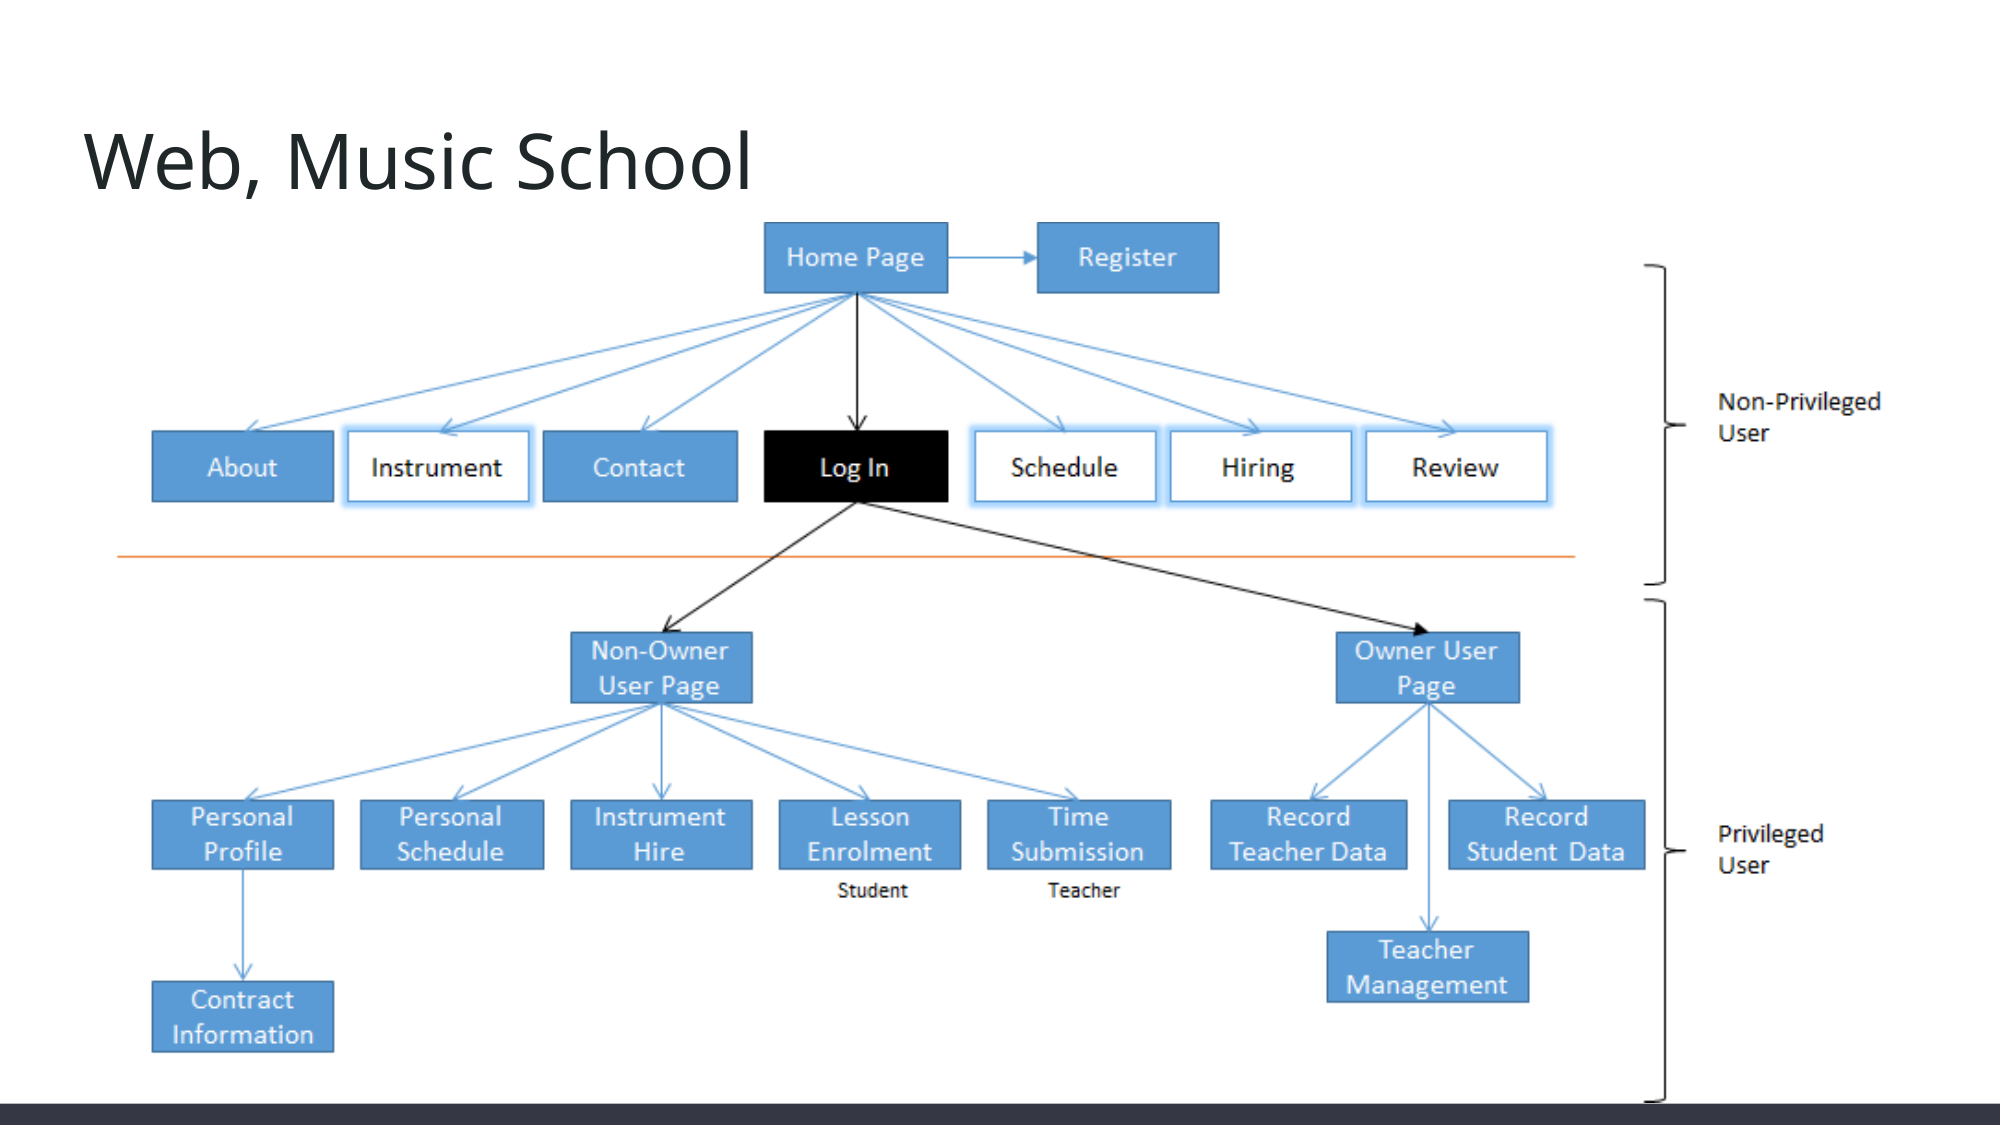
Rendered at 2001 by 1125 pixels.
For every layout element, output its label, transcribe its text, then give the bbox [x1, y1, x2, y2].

picture [116, 222, 1908, 1103]
title Web, Music School [68, 97, 1932, 223]
